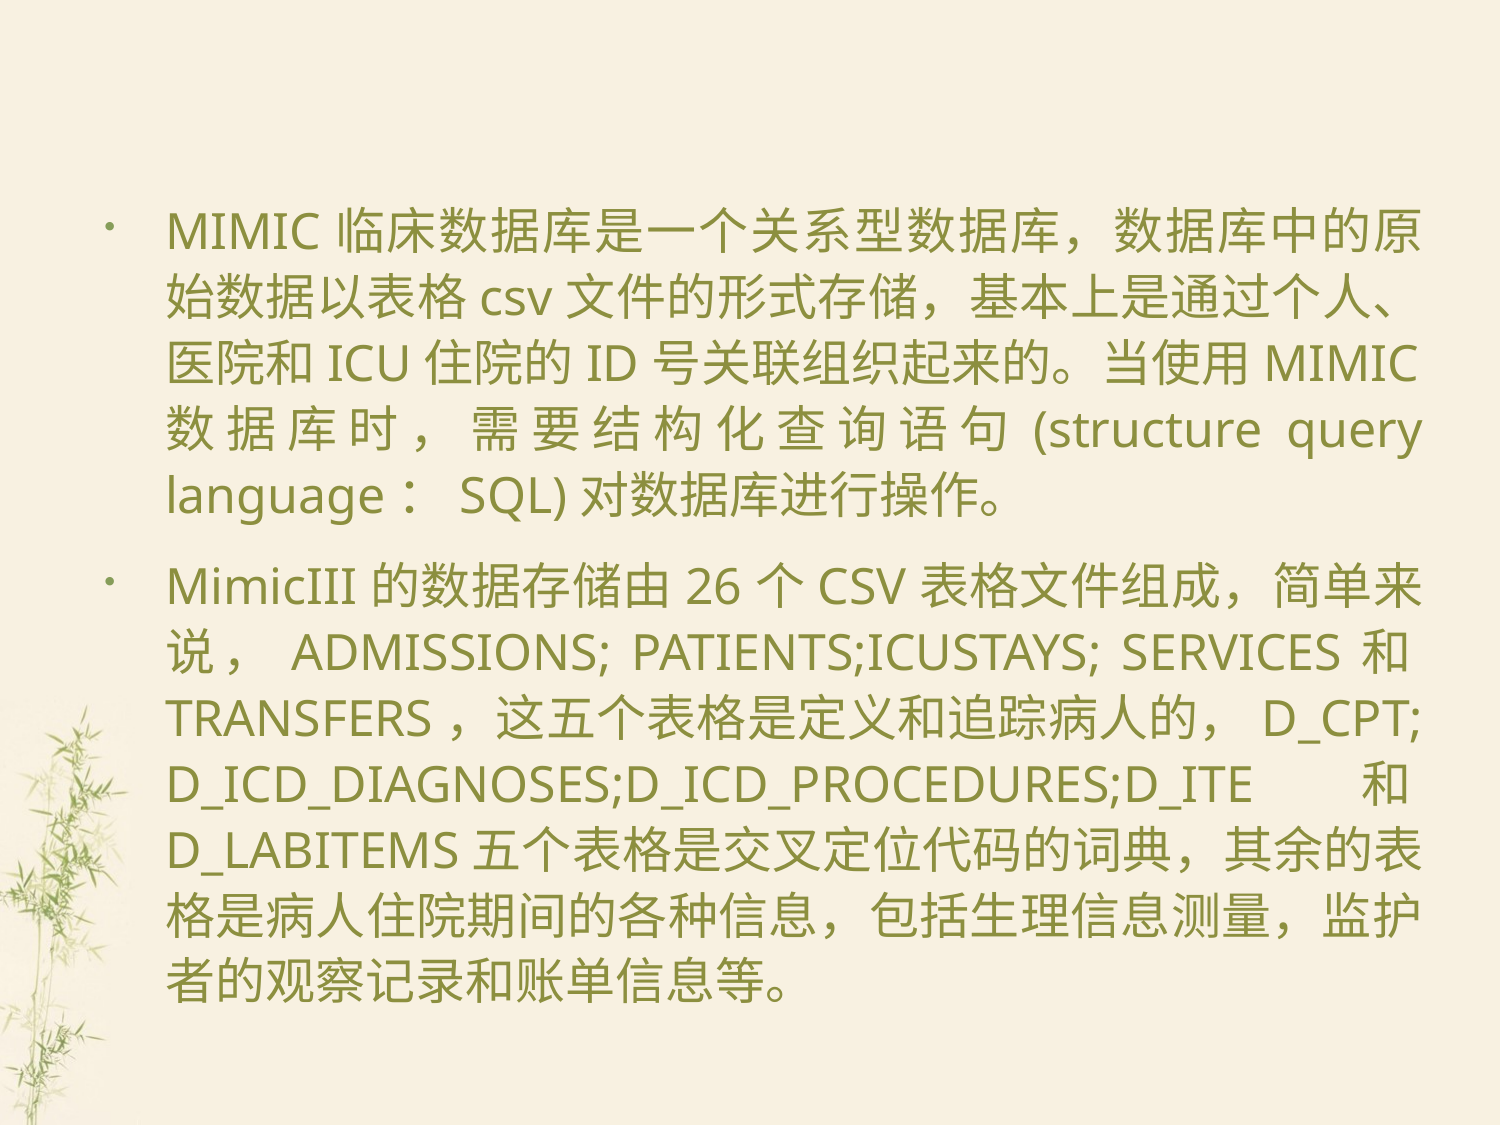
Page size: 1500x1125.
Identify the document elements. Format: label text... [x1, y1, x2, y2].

list MIMIC临床数据库是一个关系型数据库，数据库中的原始数据以表格csv文件的形式存储，基本上是通过个人、医院和ICU住院的ID号关联组织起来的。当使用MIMIC数据库时，需要结构化查询语句(structure query language：SQL)对数据库进行操作。 MimicIII的数据存储由26个CSV表格文件组成，简单来说，ADMISSIONS; PATIENTS;ICUSTAYS; SERVICES和TRANSFERS，这五个表格是定义和追踪病人的，D_CPT; D_ICD_DIAGNOSES;D_ICD_PROCEDURES;D_ITE和D_LABITEMS五个表格是交叉定位代码的词典，其余的表格是病人住院期间的各种信息，包括生理信息测量，监护者的观察记录和账单信息等。 [90, 185, 1439, 1023]
picture [0, 0, 1421, 1125]
